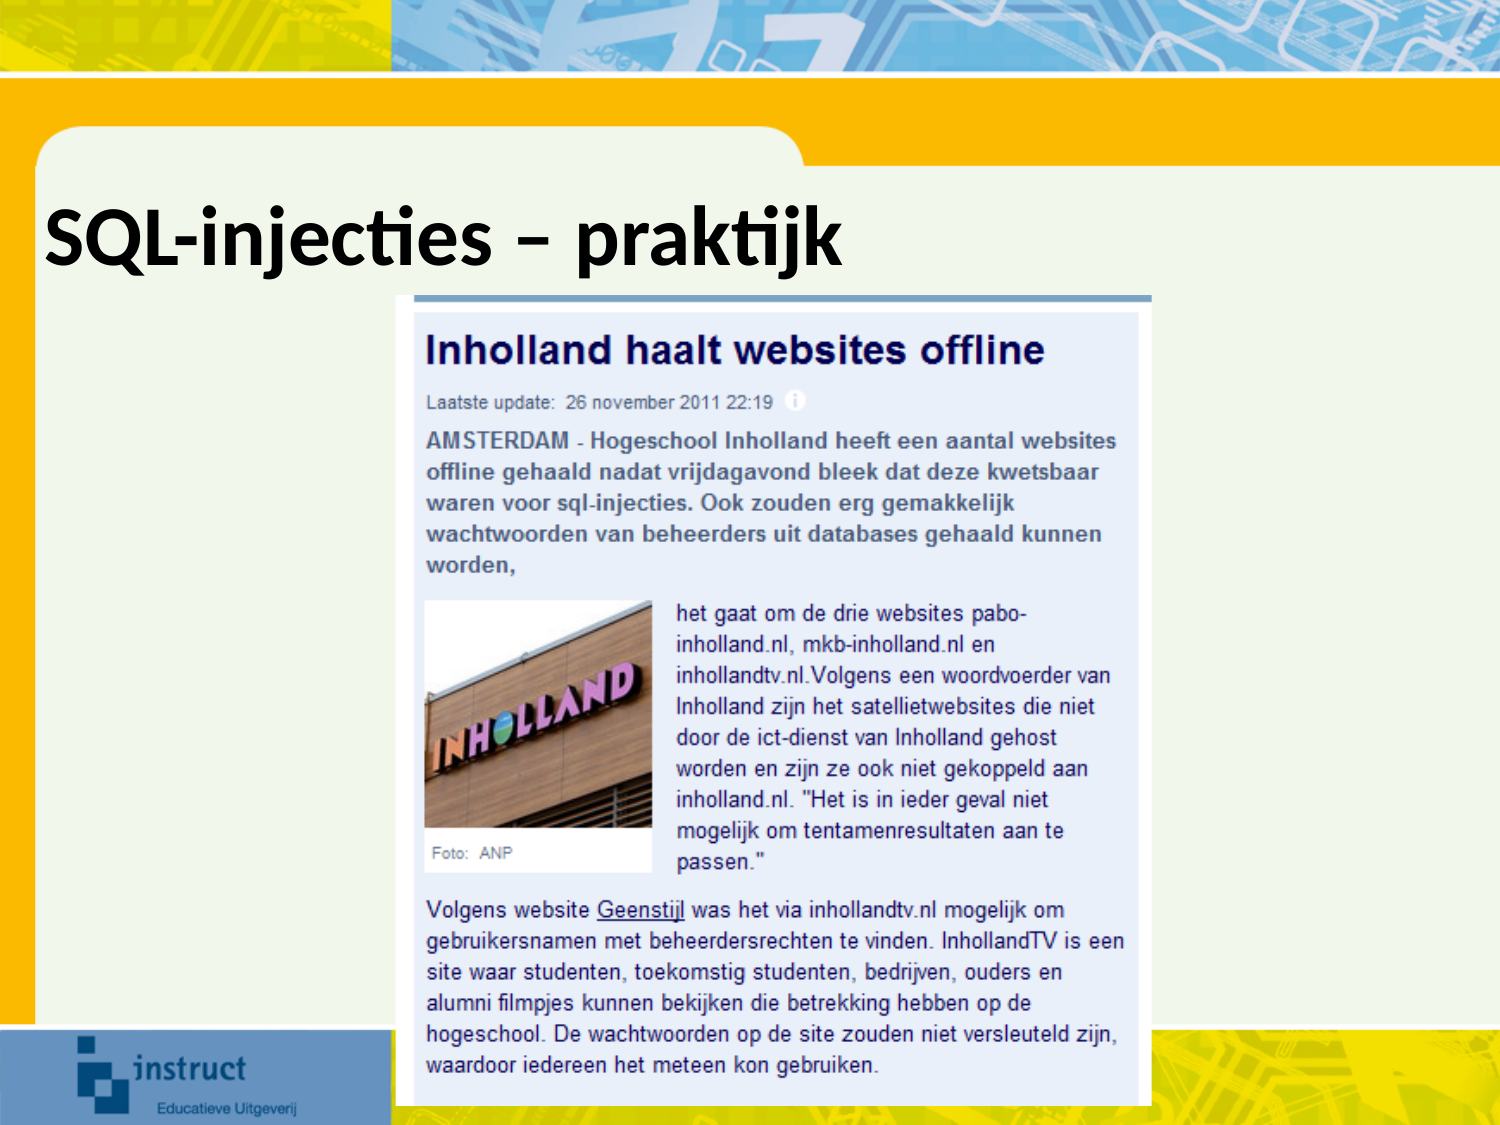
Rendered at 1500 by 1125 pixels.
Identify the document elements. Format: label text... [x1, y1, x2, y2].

picture [0, 0, 1500, 1125]
title SQL-injecties – praktijk [29, 172, 1471, 291]
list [395, 295, 1152, 1107]
